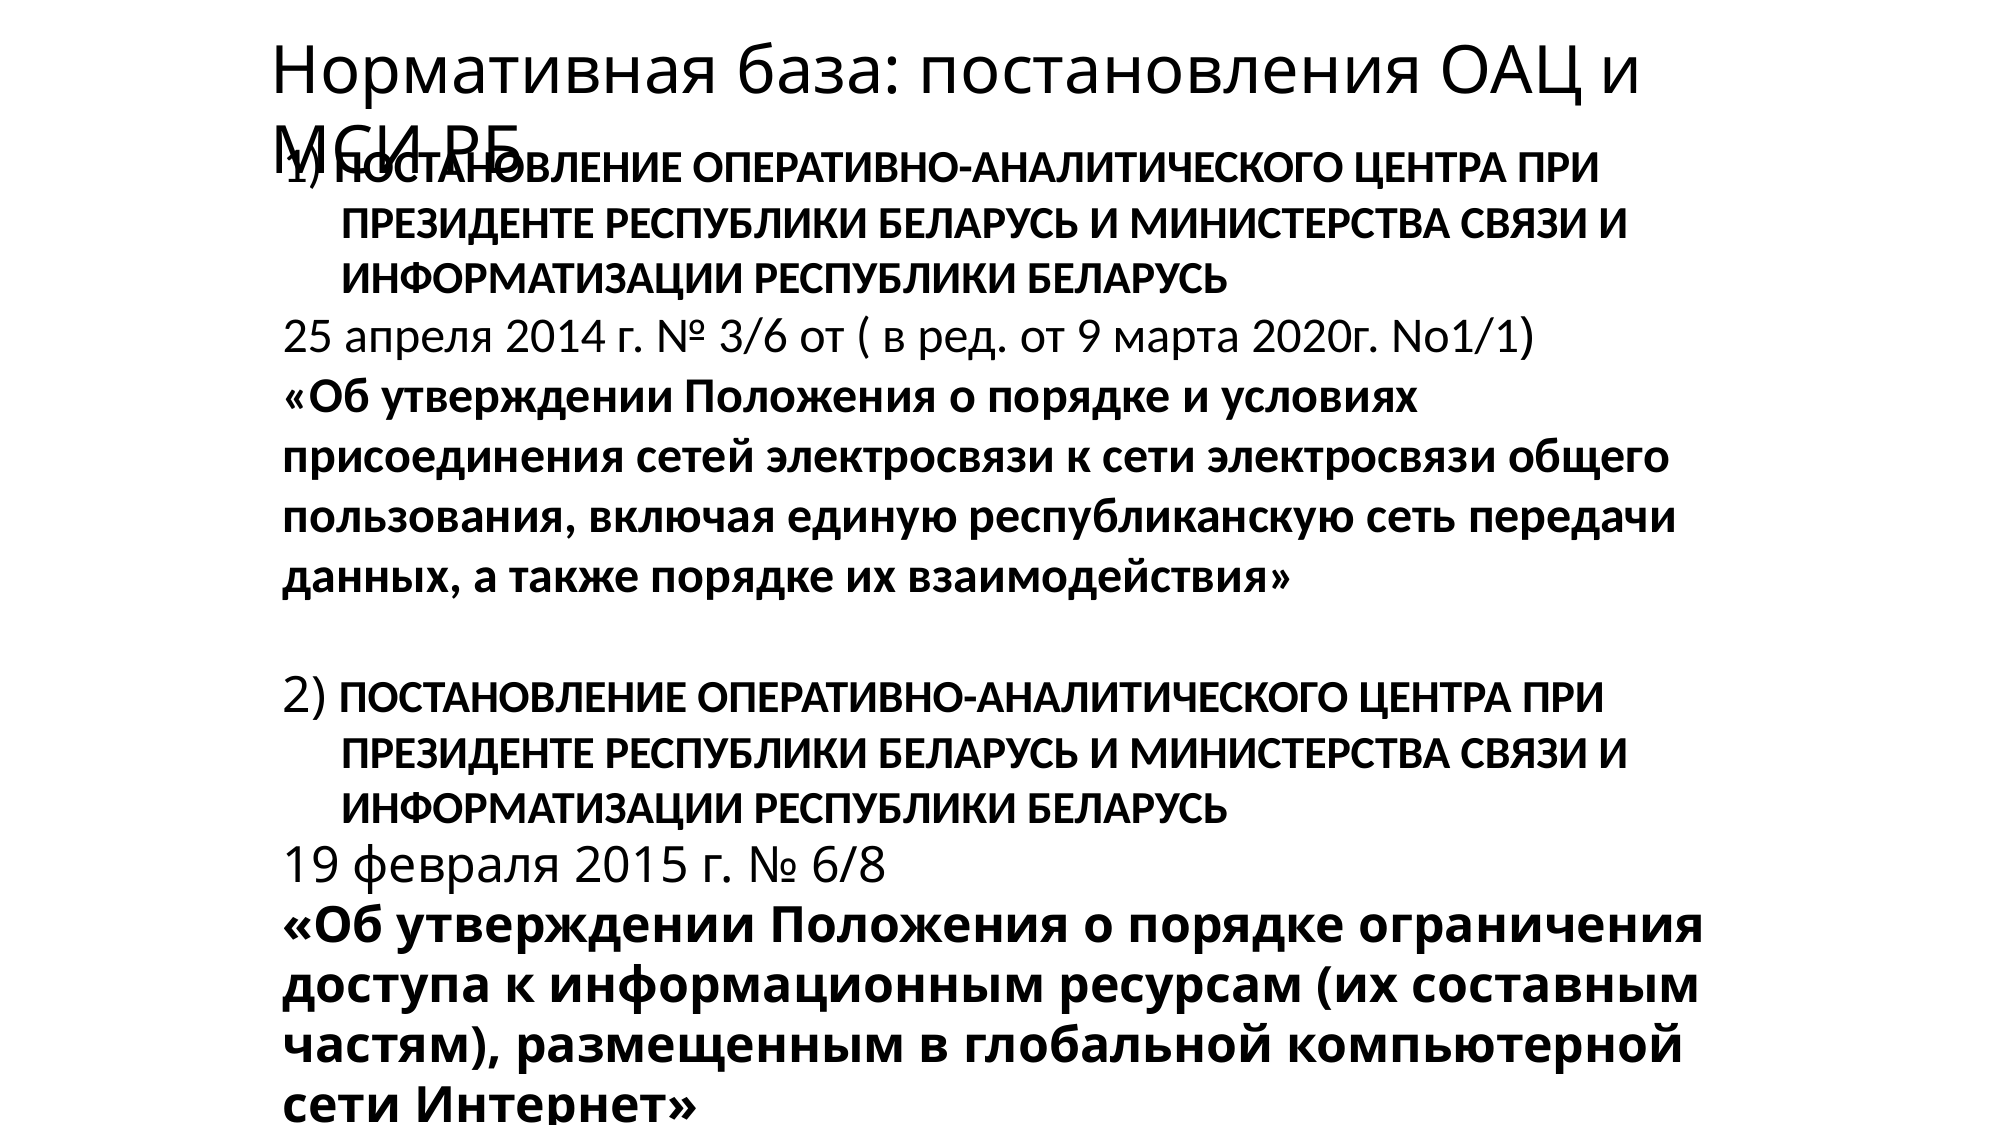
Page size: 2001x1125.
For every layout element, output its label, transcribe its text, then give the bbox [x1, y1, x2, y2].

text_box 1) ПОСТАНОВЛЕНИЕ ОПЕРАТИВНО-АНАЛИТИЧЕСКОГО ЦЕНТРА ПРИ ПРЕЗИДЕНТЕ РЕСПУБЛИКИ БЕЛАРУСЬ И МИНИСТЕРСТВА СВЯЗИ И ИНФОРМАТИЗАЦИИ РЕСПУБЛИКИ БЕЛАРУСЬ 25 апреля 2014 г. № 3/6 от ( в ред. от 9 марта 2020г. No1/1) «Об утверждении Положения о порядке и условиях присоединения сетей электросвязи к сети электросвязи общего пользования, включая единую республиканскую сеть передачи данных, а также порядке их взаимодействия» 2) ПОСТАНОВЛЕНИЕ ОПЕРАТИВНО-АНАЛИТИЧЕСКОГО ЦЕНТРА ПРИ ПРЕЗИДЕНТЕ РЕСПУБЛИКИ БЕЛАРУСЬ И МИНИСТЕРСТВА СВЯЗИ И ИНФОРМАТИЗАЦИИ РЕСПУБЛИКИ БЕЛАРУСЬ 19 февраля 2015 г. № 6/8 «Об утверждении Положения о порядке ограничения доступа к информационным ресурсам (их составным частям), размещенным в глобальной компьютерной сети Интернет» [267, 194, 1750, 1125]
text_box Нормативная база: постановления ОАЦ и МСИ РБ [255, 19, 1750, 194]
text_box [413, 773, 578, 835]
